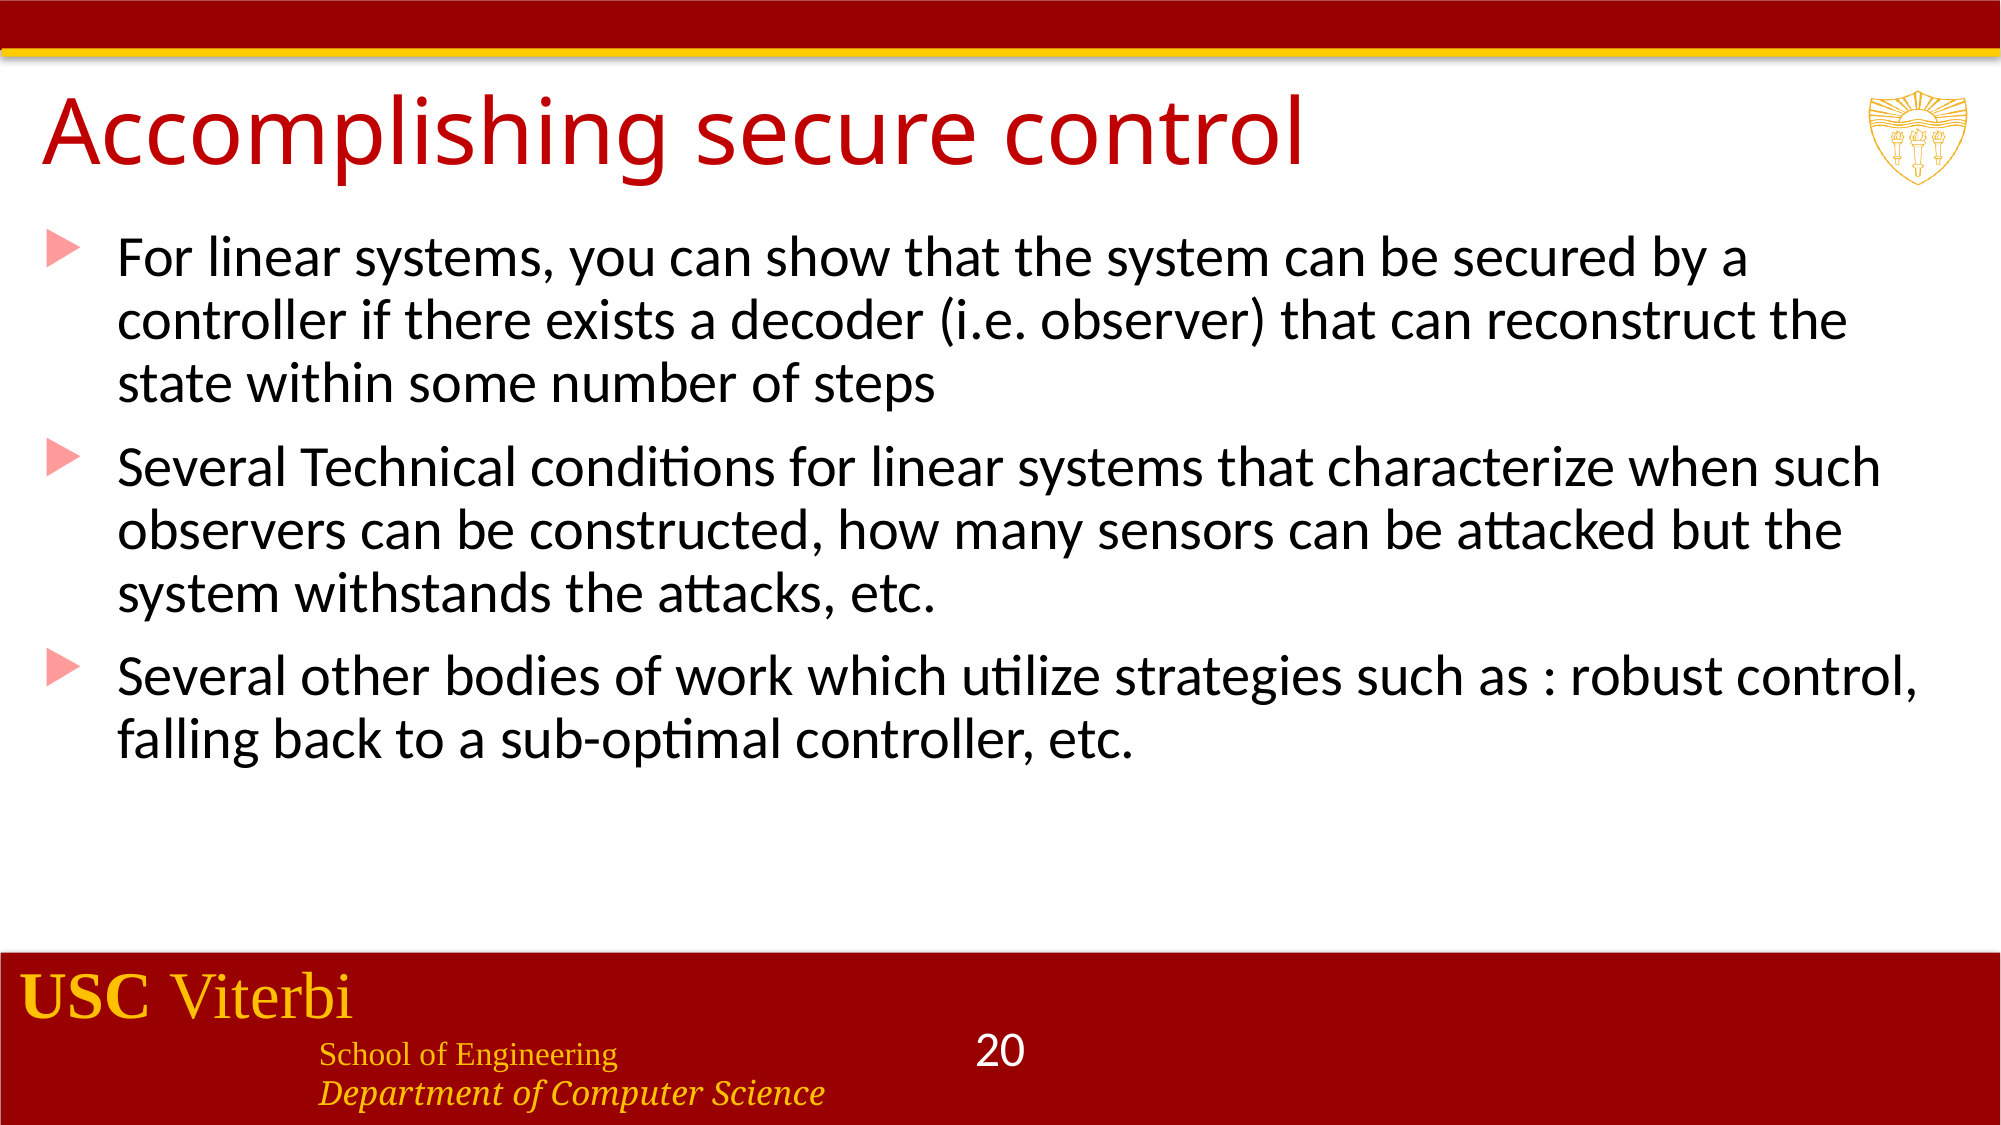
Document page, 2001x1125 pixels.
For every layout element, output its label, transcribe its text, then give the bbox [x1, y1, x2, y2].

list For linear systems, you can show that the system can be secured by a controller if there exists a decoder (i.e. observer) that can reconstruct the state within some number of steps Several Technical conditions for linear systems that characterize when such observers can be constructed, how many sensors can be attacked but the system withstands the attacks, etc. Several other bodies of work which utilize strategies such as : robust control, falling back to a sub-optimal controller, etc. [27, 218, 1947, 933]
slide_number 20 [774, 1016, 1225, 1077]
picture [1836, 76, 2000, 199]
title Accomplishing secure control [27, 70, 1819, 199]
